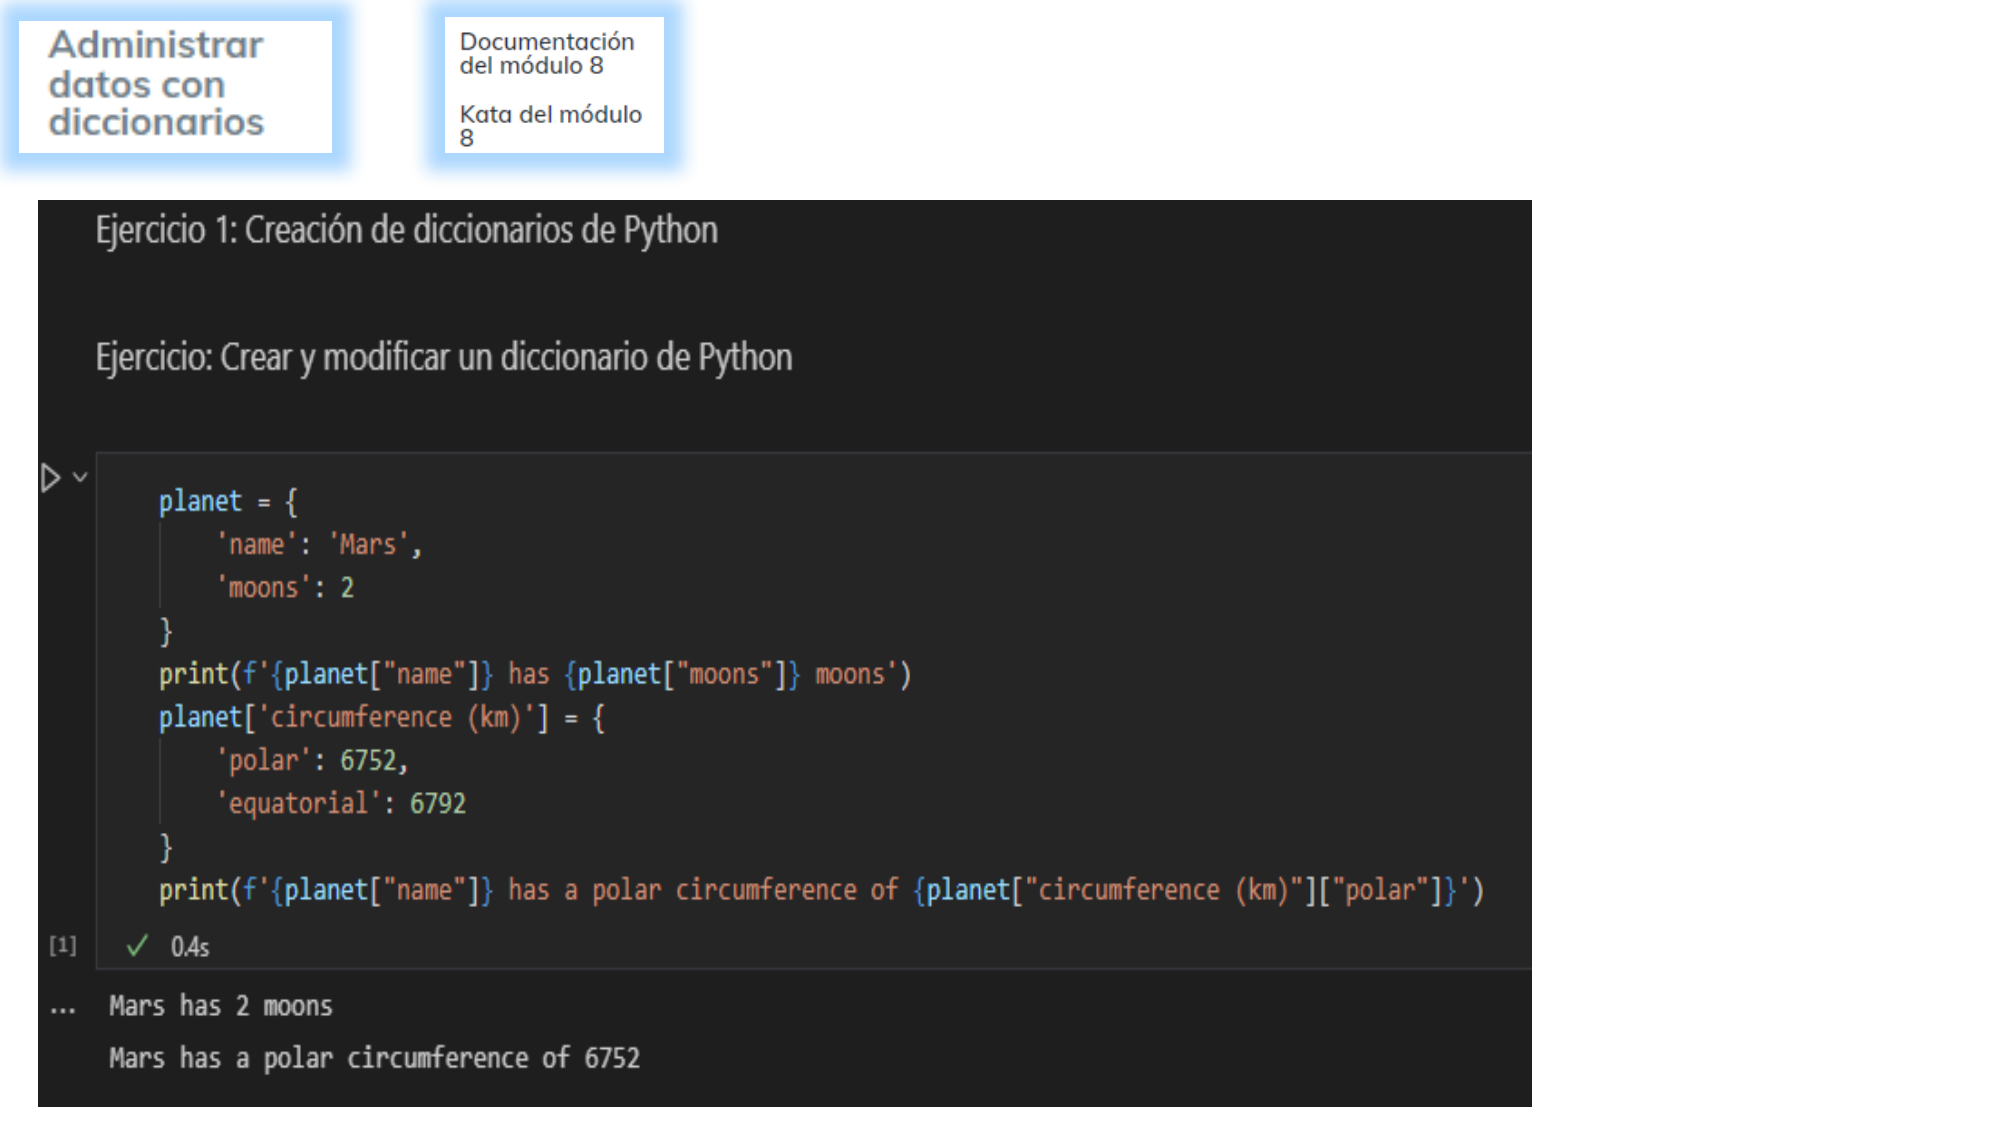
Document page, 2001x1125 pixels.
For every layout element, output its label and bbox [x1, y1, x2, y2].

picture [445, 17, 664, 153]
picture [38, 200, 1532, 1108]
picture [19, 21, 332, 153]
